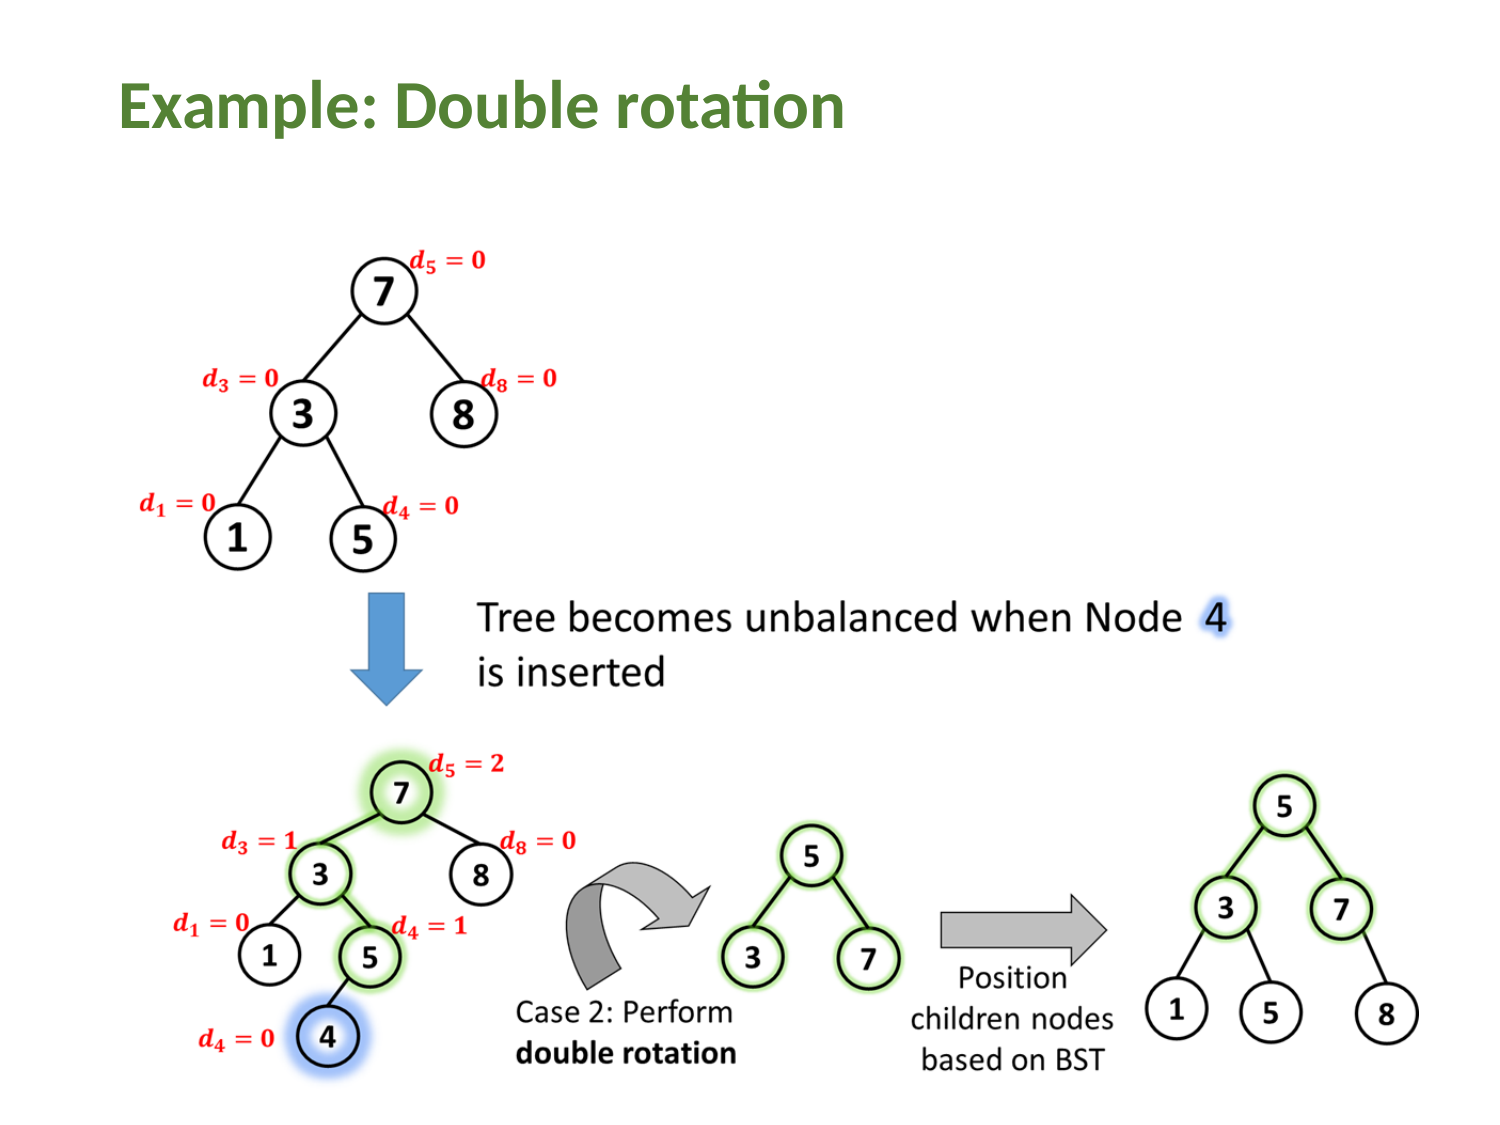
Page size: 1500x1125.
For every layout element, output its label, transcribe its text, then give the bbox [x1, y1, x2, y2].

title Example: Double rotation [103, 0, 1397, 215]
picture [124, 239, 1419, 1101]
